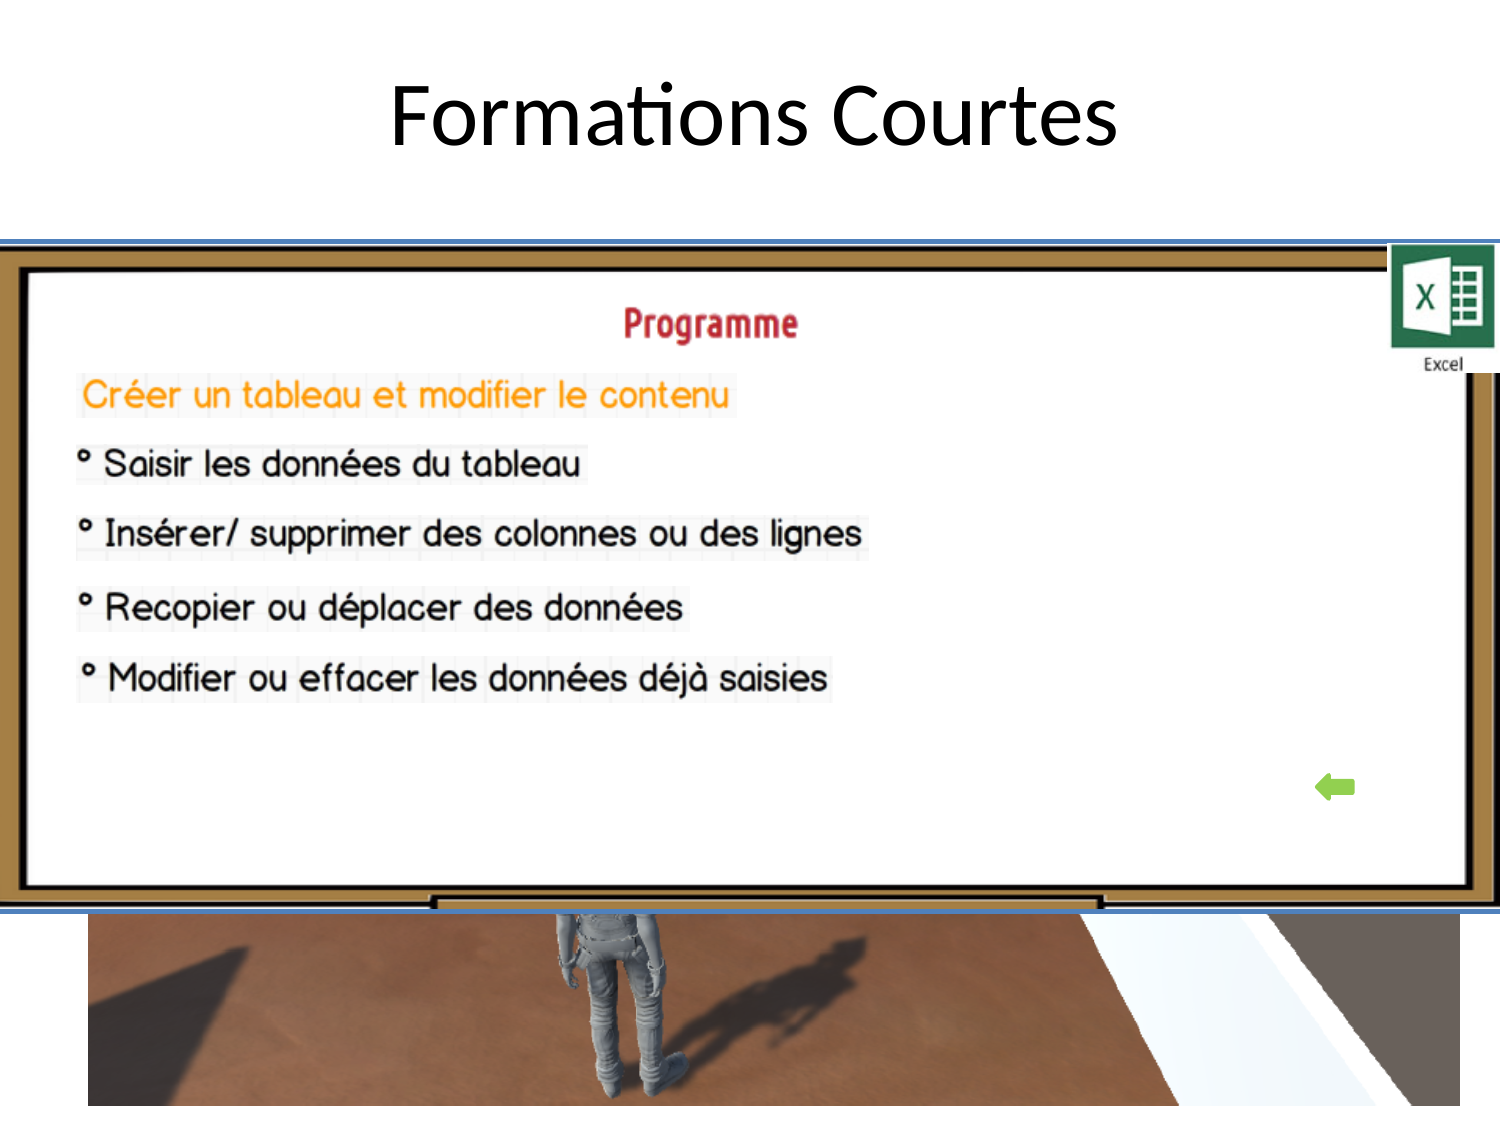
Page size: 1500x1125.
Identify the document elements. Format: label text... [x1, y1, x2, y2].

title Formations Courtes [75, 45, 1436, 173]
picture [0, 243, 1500, 910]
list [88, 919, 1460, 1107]
